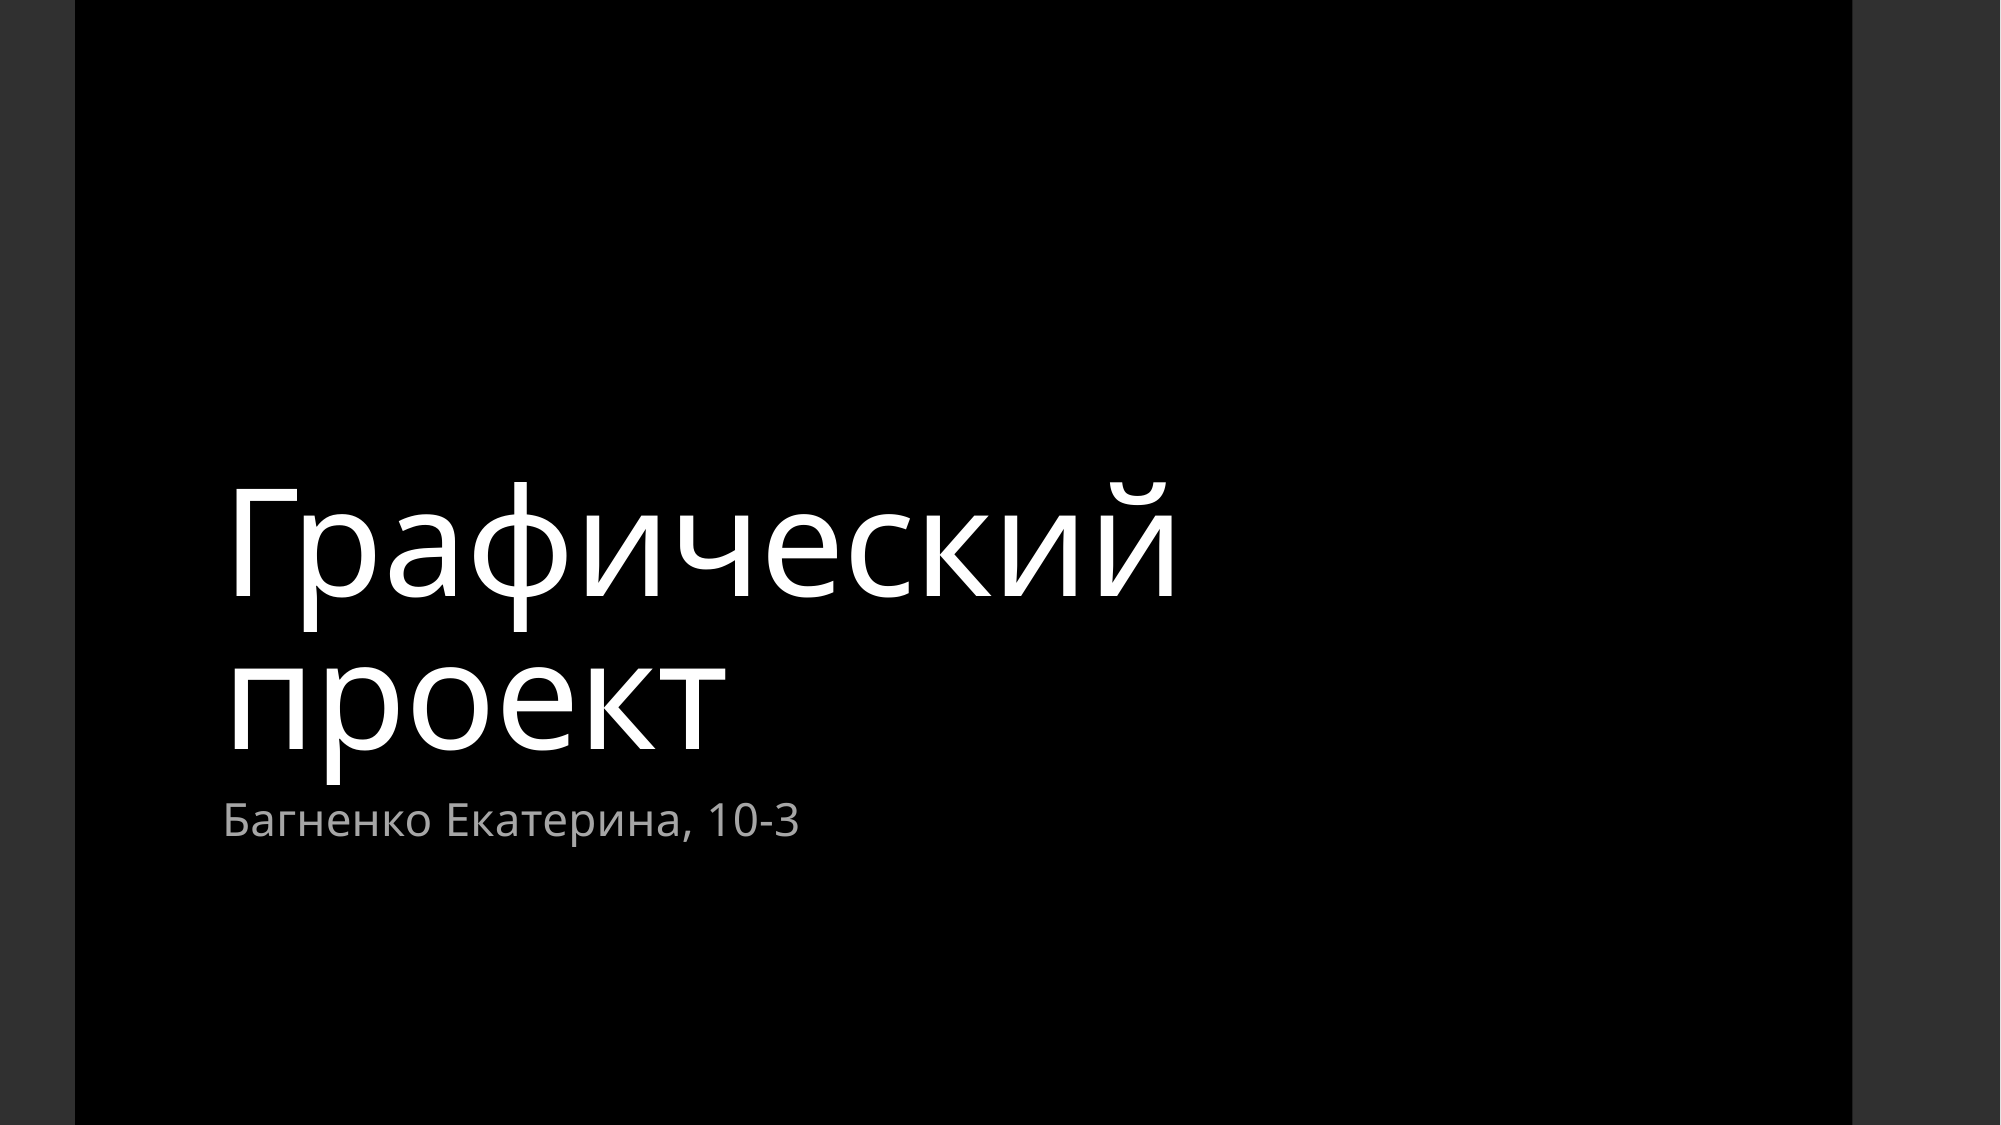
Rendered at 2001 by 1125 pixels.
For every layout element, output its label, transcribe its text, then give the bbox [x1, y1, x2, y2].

title Графический проект [206, 124, 1752, 787]
subtitle Багненко Екатерина, 10-3 [206, 787, 1752, 1065]
